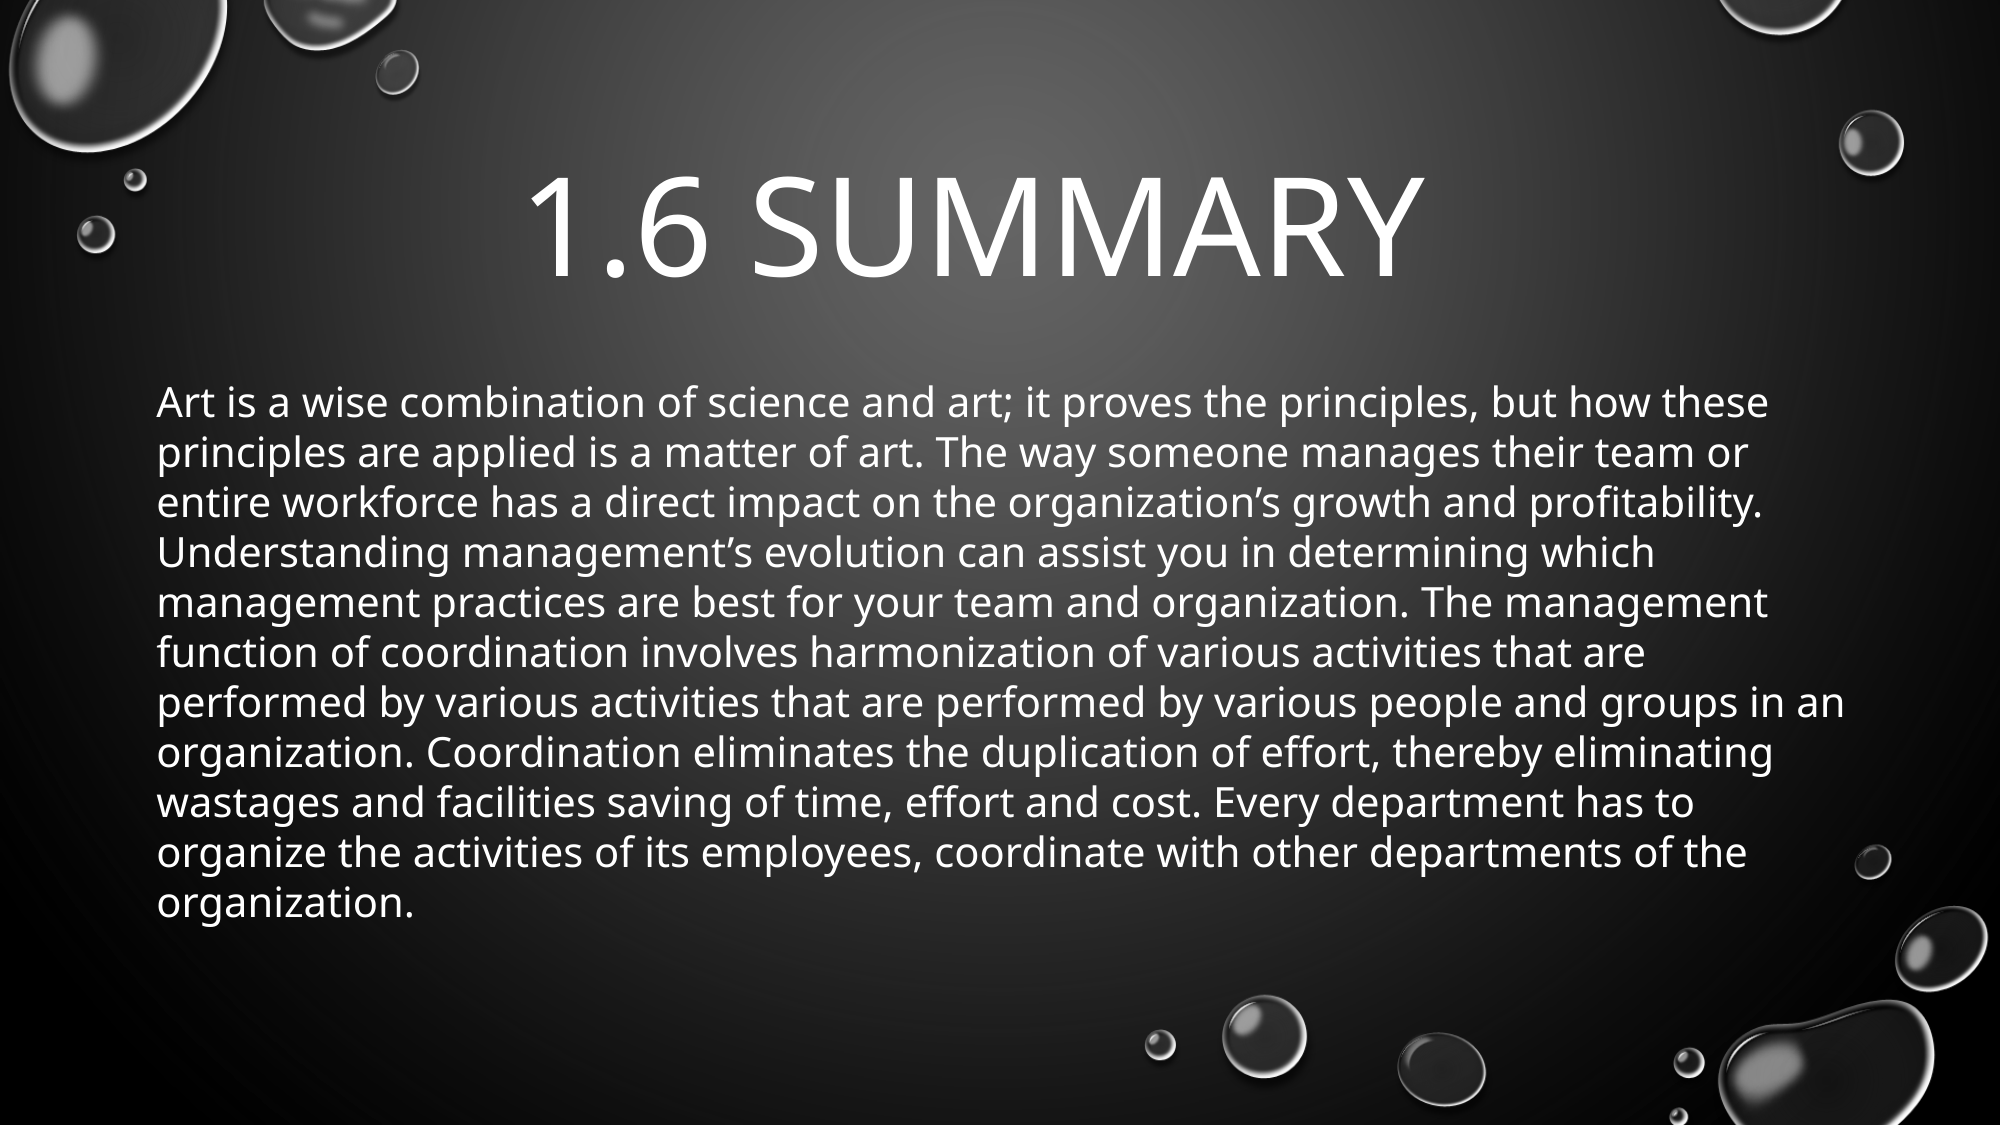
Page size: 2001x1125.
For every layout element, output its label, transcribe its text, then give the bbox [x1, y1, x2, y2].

picture [0, 0, 2000, 1125]
text_box Art is a wise combination of science and art; it proves the principles, but how these principles are applied is a matter of art. The way someone manages their team or entire workforce has a direct impact on the organization’s growth and profitability. Understanding management’s evolution can assist you in determining which management practices are best for your team and organization. The management function of coordination involves harmonization of various activities that are performed by various activities that are performed by various people and groups in an organization. Coordination eliminates the duplication of effort, thereby eliminating wastages and facilities saving of time, effort and cost. Every department has to organize the activities of its employees, coordinate with other departments of the organization. [141, 368, 1869, 934]
title 1.6 SUMMARY [149, 101, 1851, 364]
